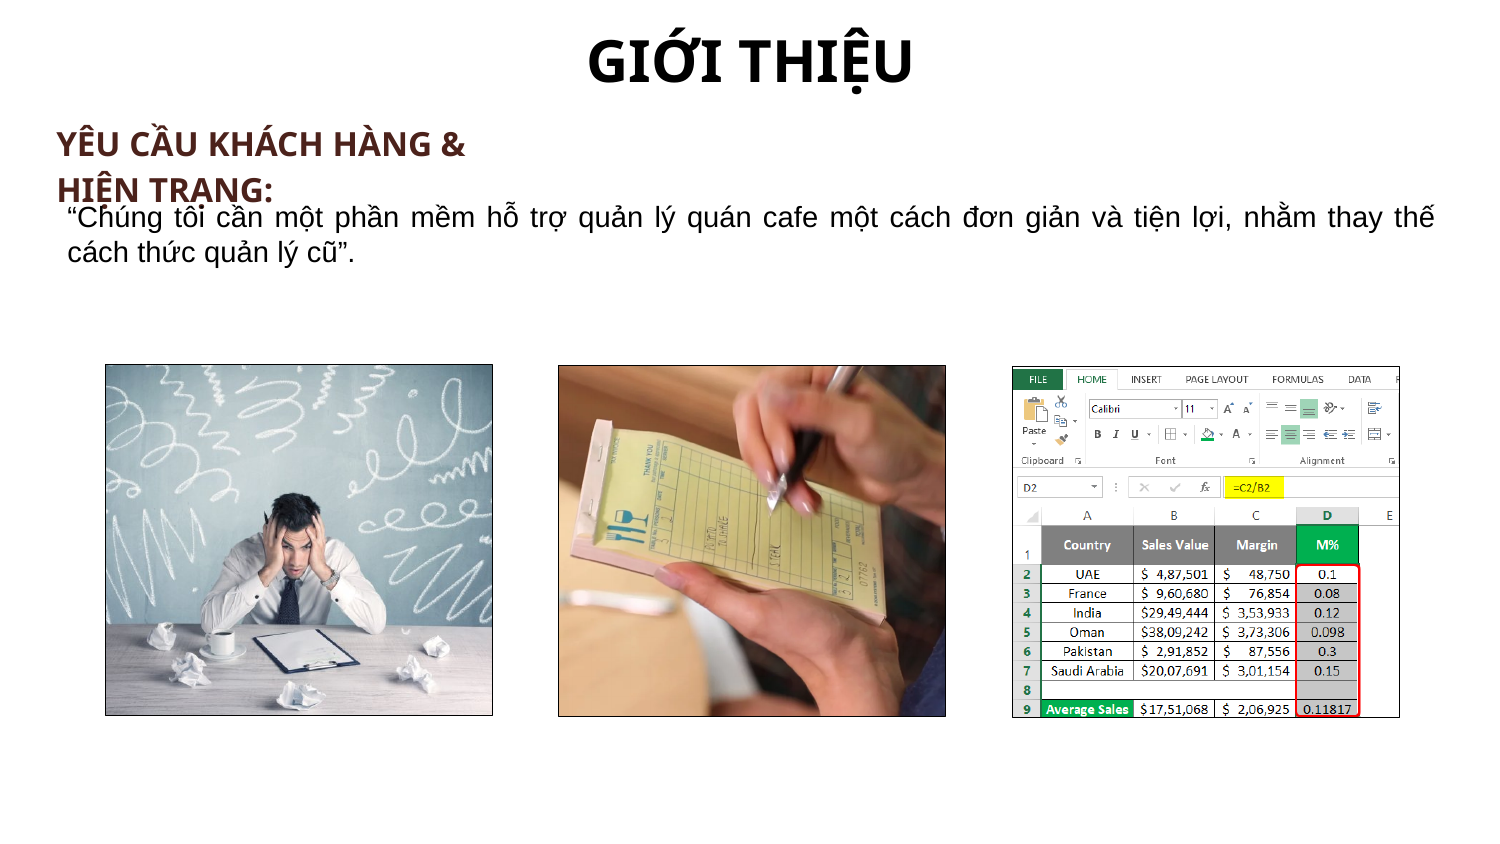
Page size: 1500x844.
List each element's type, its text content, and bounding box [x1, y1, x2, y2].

picture [105, 364, 493, 716]
text_box GIỚI THIỆU [52, 8, 1451, 103]
picture [1012, 366, 1399, 718]
text_box “Chúng tôi cần một phần mềm hỗ trợ quản lý quán cafe một cách đơn giản và tiện lợi, nhằm thay thế cách thức quản lý cũ”. [52, 190, 1452, 276]
picture [558, 365, 946, 717]
text_box YÊU CẦU KHÁCH HÀNG & HIỆN TRẠNG: [41, 102, 557, 178]
